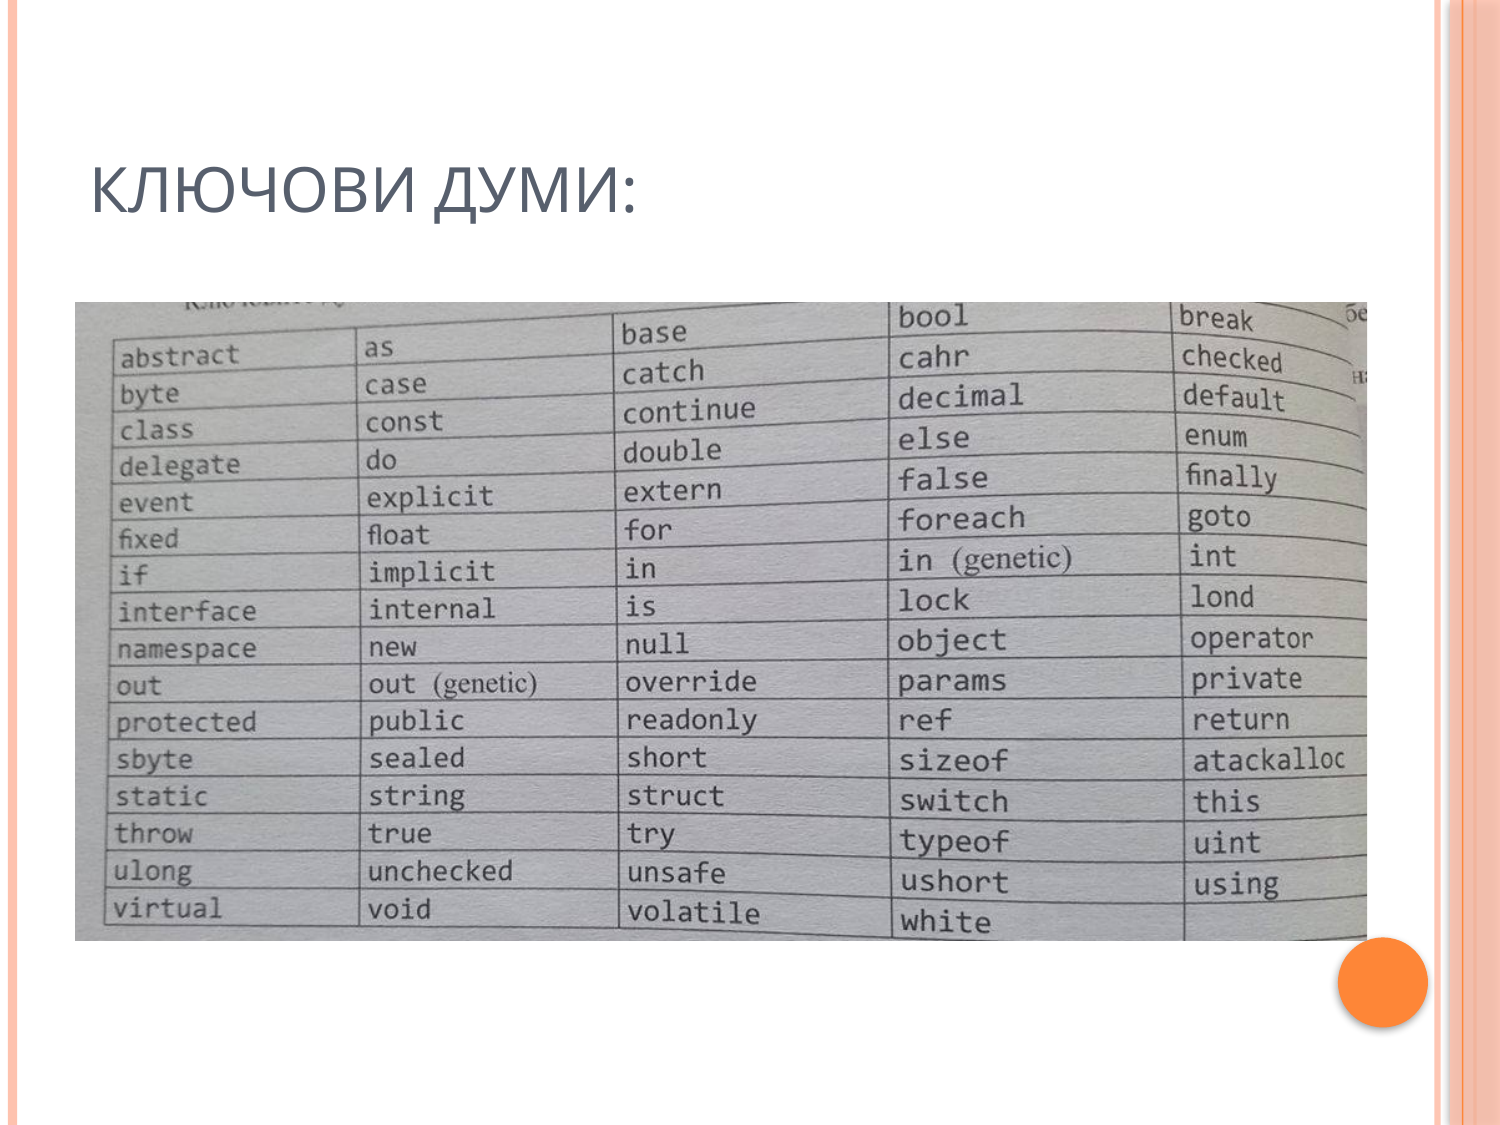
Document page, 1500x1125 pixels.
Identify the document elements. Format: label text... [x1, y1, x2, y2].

title Ключови думи: [75, 45, 1300, 233]
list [74, 302, 1368, 941]
